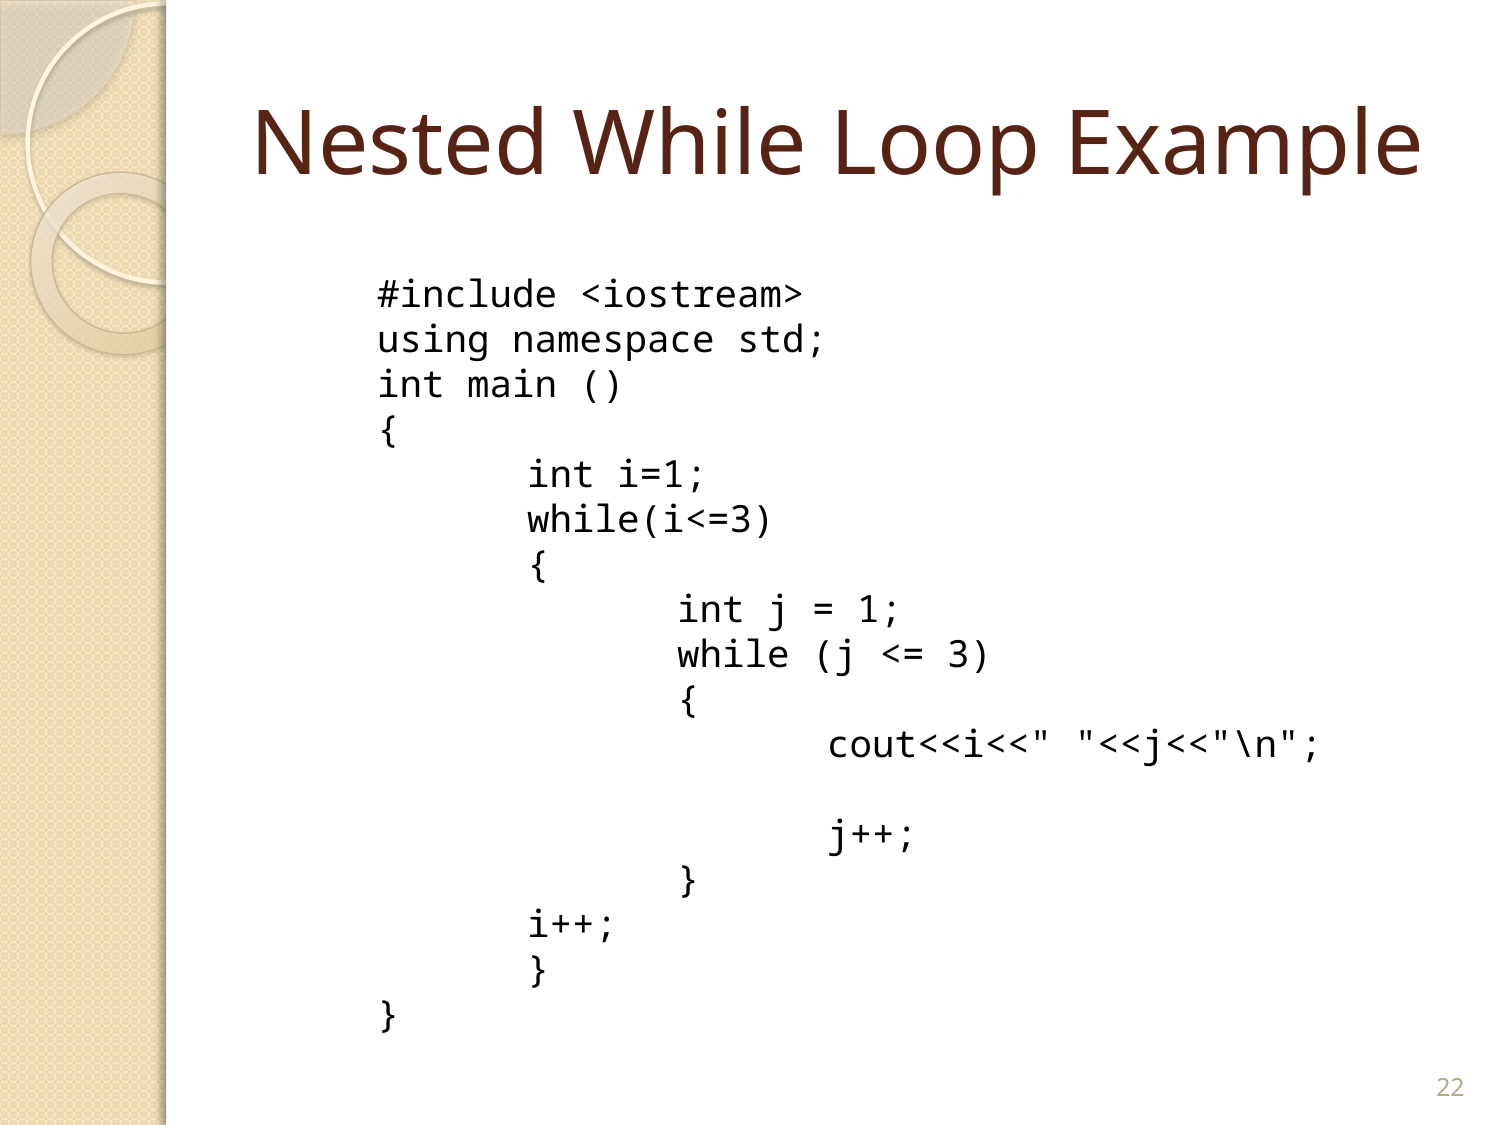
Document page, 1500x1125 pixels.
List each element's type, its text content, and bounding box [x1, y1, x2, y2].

title Nested While Loop Example [235, 45, 1466, 233]
slide_number 22 [1413, 1034, 1488, 1113]
text_box #include <iostream> using namespace std; int main () { int i=1; while(i<=3) { int j = 1; while (j <= 3) { cout<<i<<" "<<j<<"\n"; j++; } i++; } } [362, 262, 1338, 1043]
